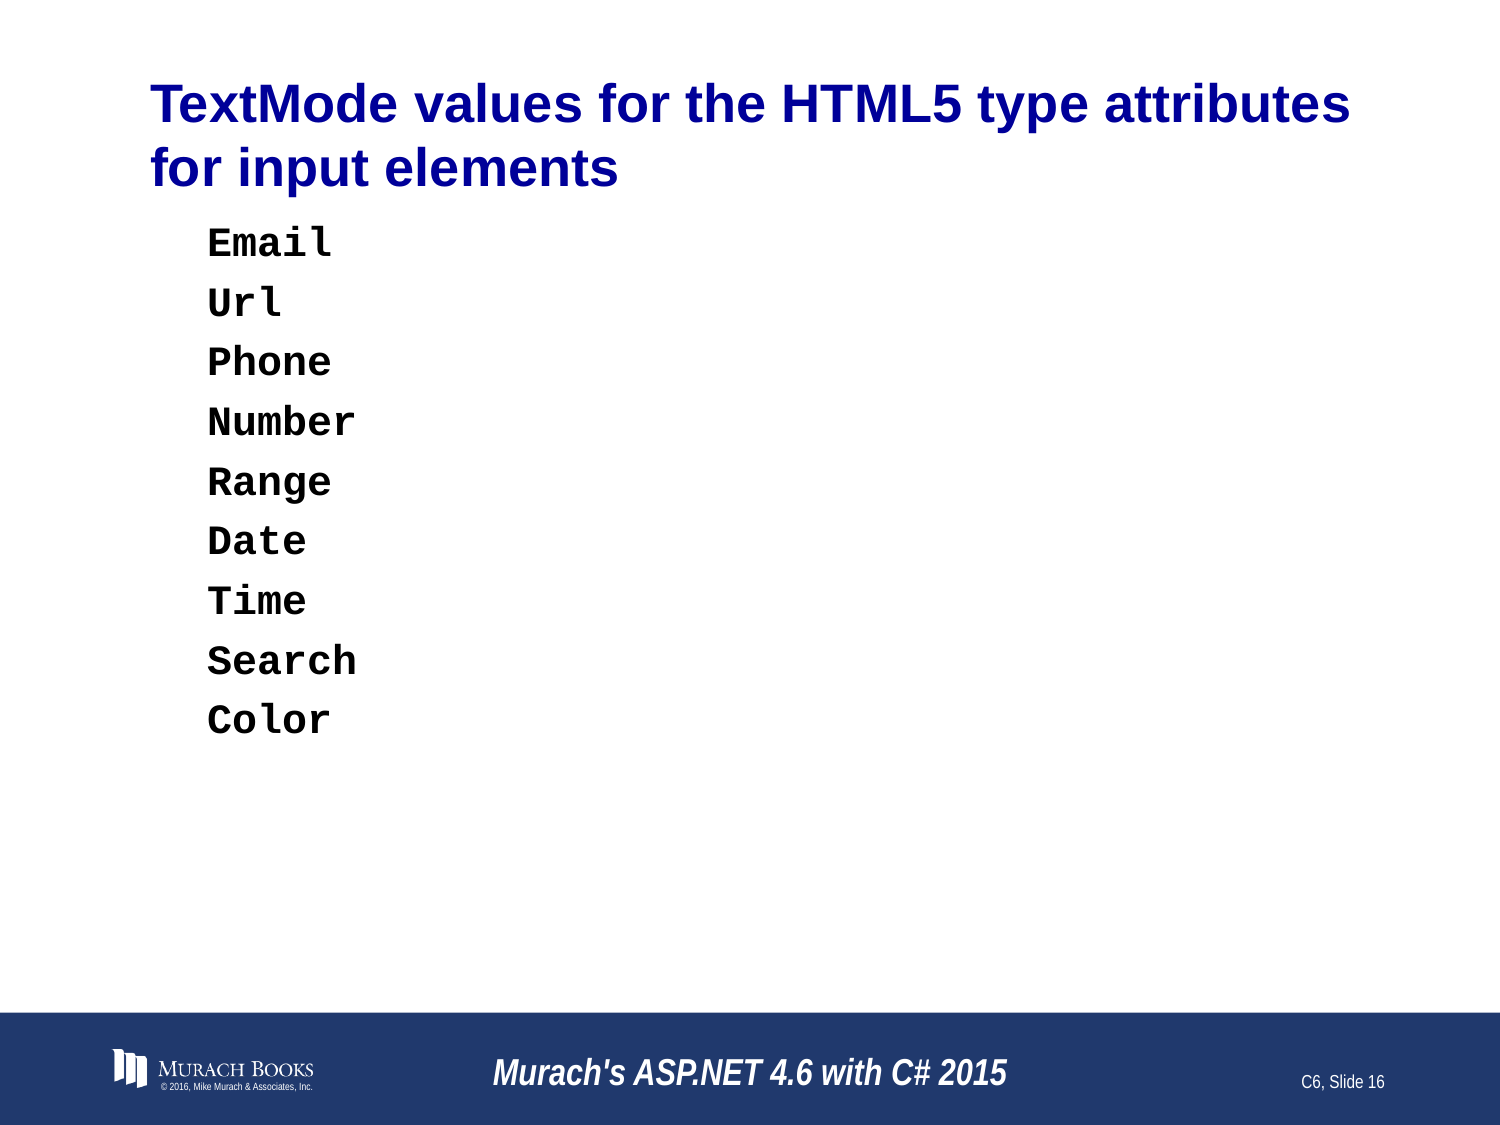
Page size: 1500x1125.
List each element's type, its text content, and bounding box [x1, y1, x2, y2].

slide_number C6, Slide 16 [1087, 1025, 1400, 1100]
slide_number Murach's ASP.NET 4.6 with C# 2015 [463, 1025, 1050, 1100]
title TextMode values for the HTML5 type attributes for input elements [150, 34, 1388, 232]
footer © 2016, Mike Murach & Associates, Inc. [12, 1025, 463, 1100]
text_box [149, 221, 1348, 763]
